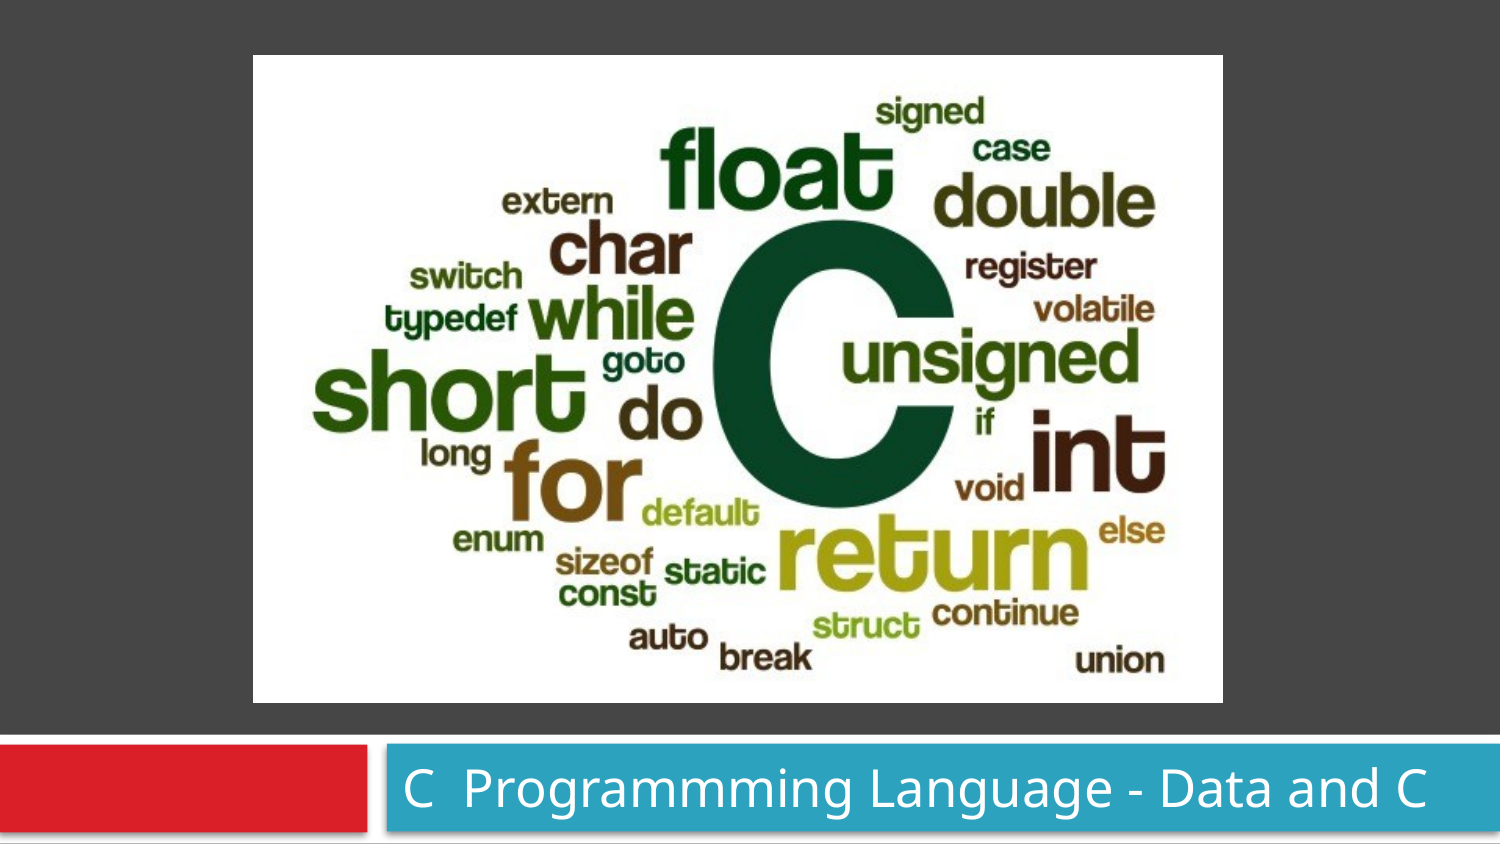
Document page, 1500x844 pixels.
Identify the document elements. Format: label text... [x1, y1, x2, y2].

subtitle C Programmming Language - Data and C [387, 744, 1457, 829]
picture [253, 55, 1223, 703]
